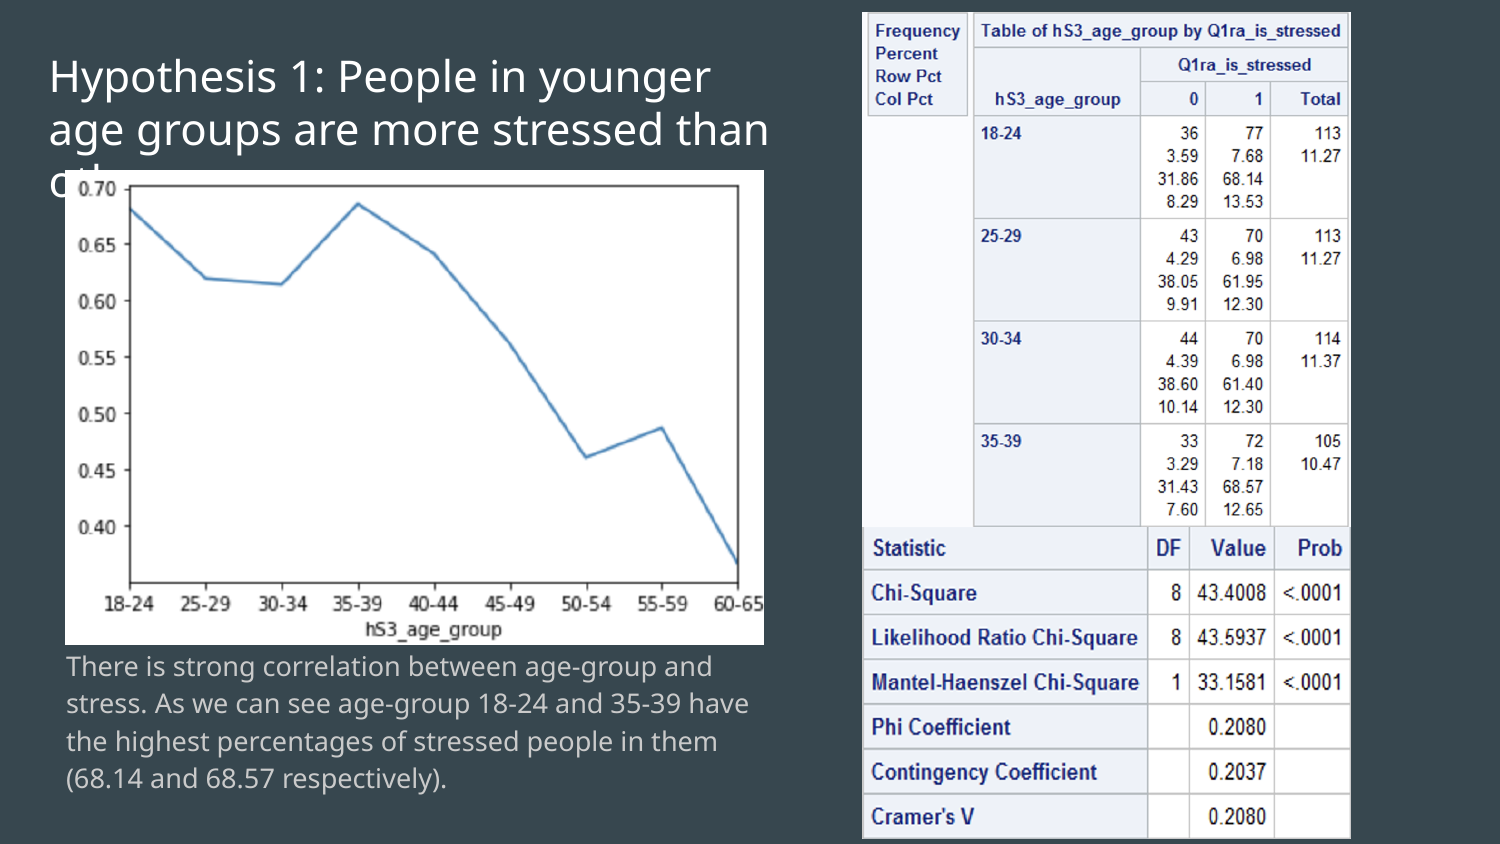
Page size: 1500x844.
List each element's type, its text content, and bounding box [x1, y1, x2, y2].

picture [862, 11, 1351, 839]
title Hypothesis 1: People in younger age groups are more stressed than others [33, 34, 796, 87]
picture [65, 170, 764, 645]
list There is strong correlation between age-group and stress. As we can see age-group 18-24 and 35-39 have the highest percentages of stressed people in them (68.14 and 68.57 respectively). [51, 629, 780, 820]
